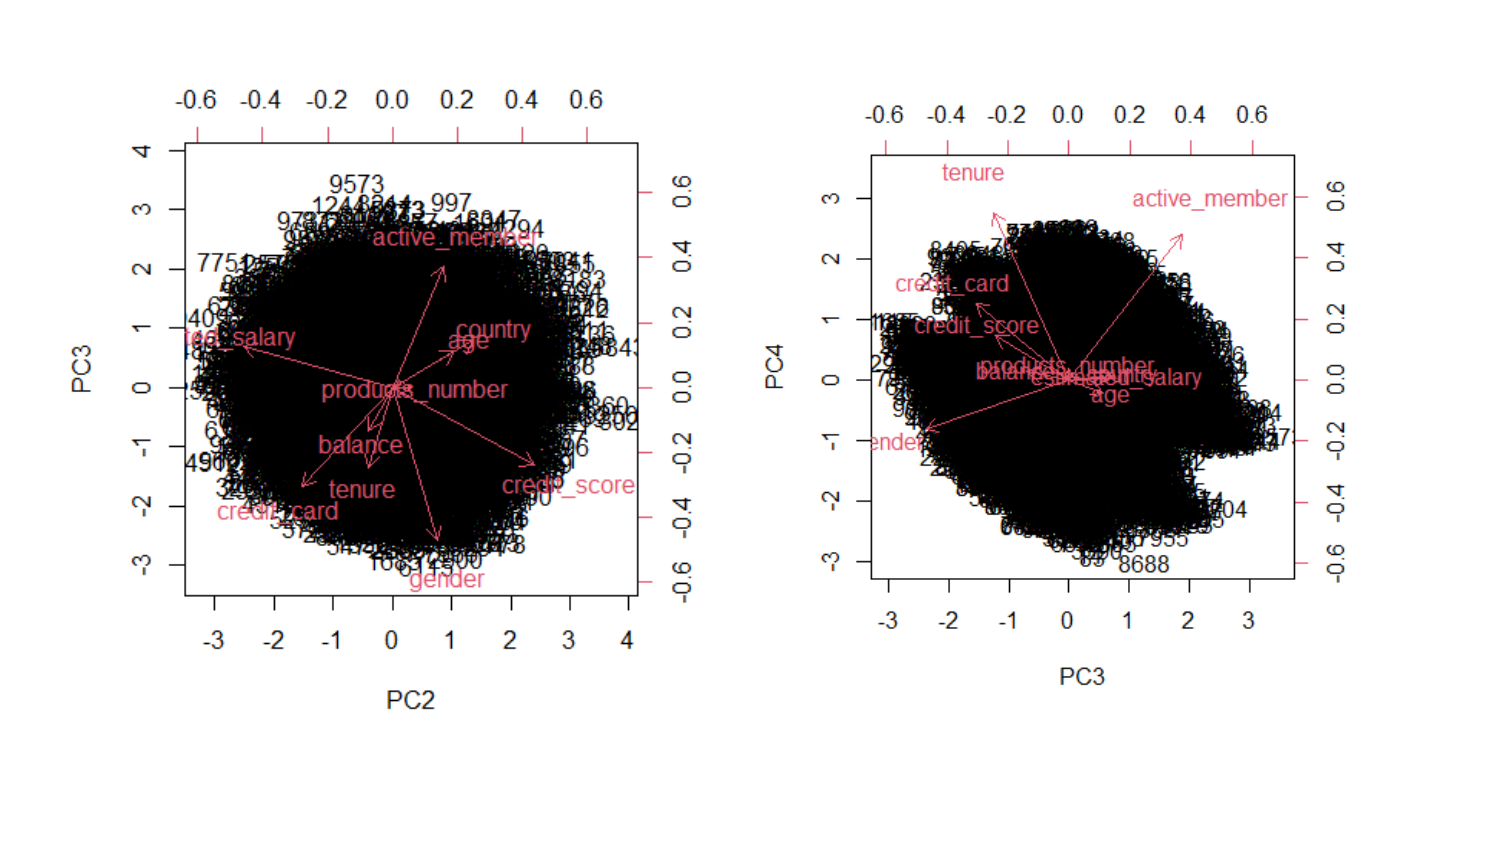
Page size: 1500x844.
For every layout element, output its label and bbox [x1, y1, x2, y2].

picture [23, 81, 1399, 720]
